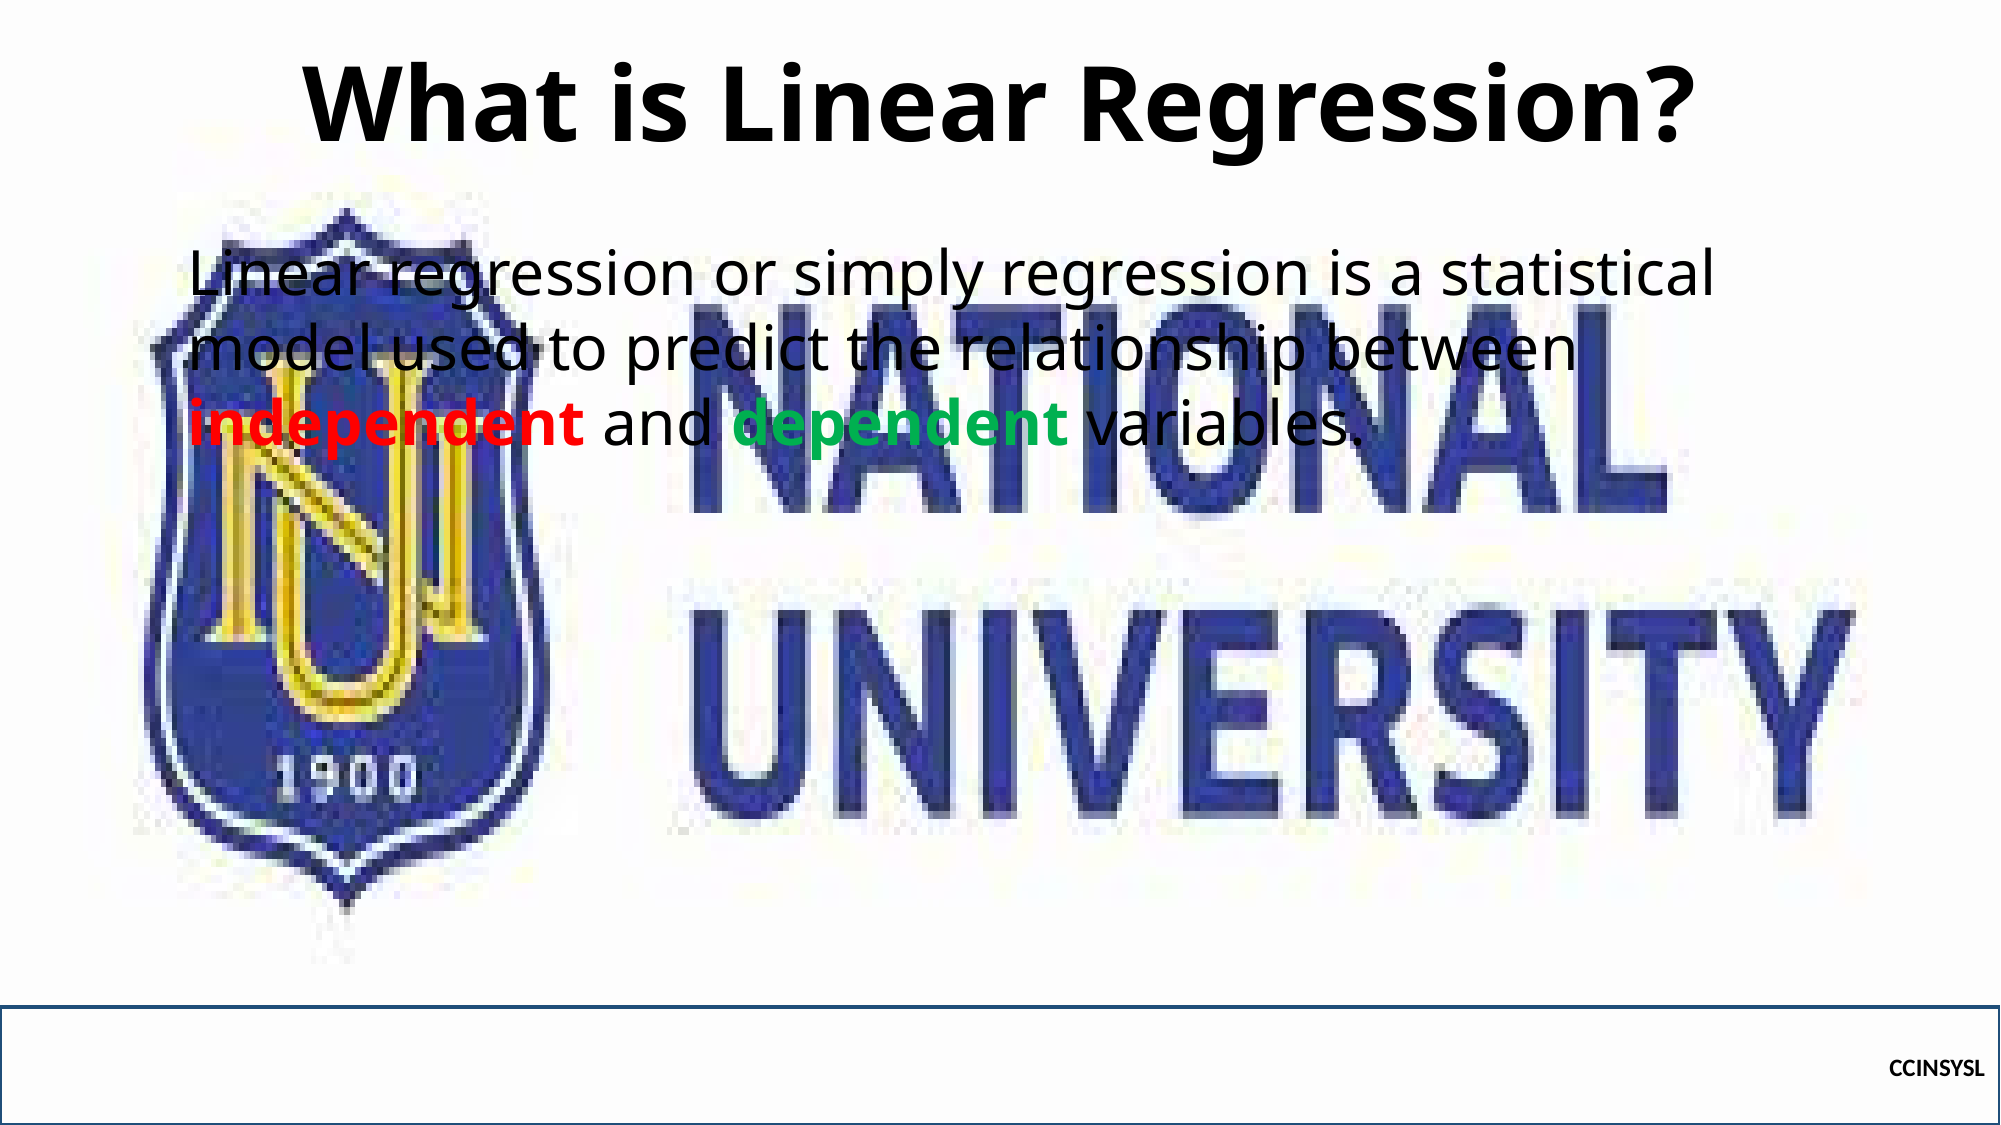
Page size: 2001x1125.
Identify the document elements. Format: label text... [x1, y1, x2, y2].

title What is Linear Regression? [75, 53, 1925, 172]
text_box Linear regression or simply regression is a statistical model used to predict the relationship between independent and dependent variables. [172, 225, 1827, 466]
picture [0, 0, 2000, 1007]
footer CCINSYSL [0, 1007, 2000, 1125]
